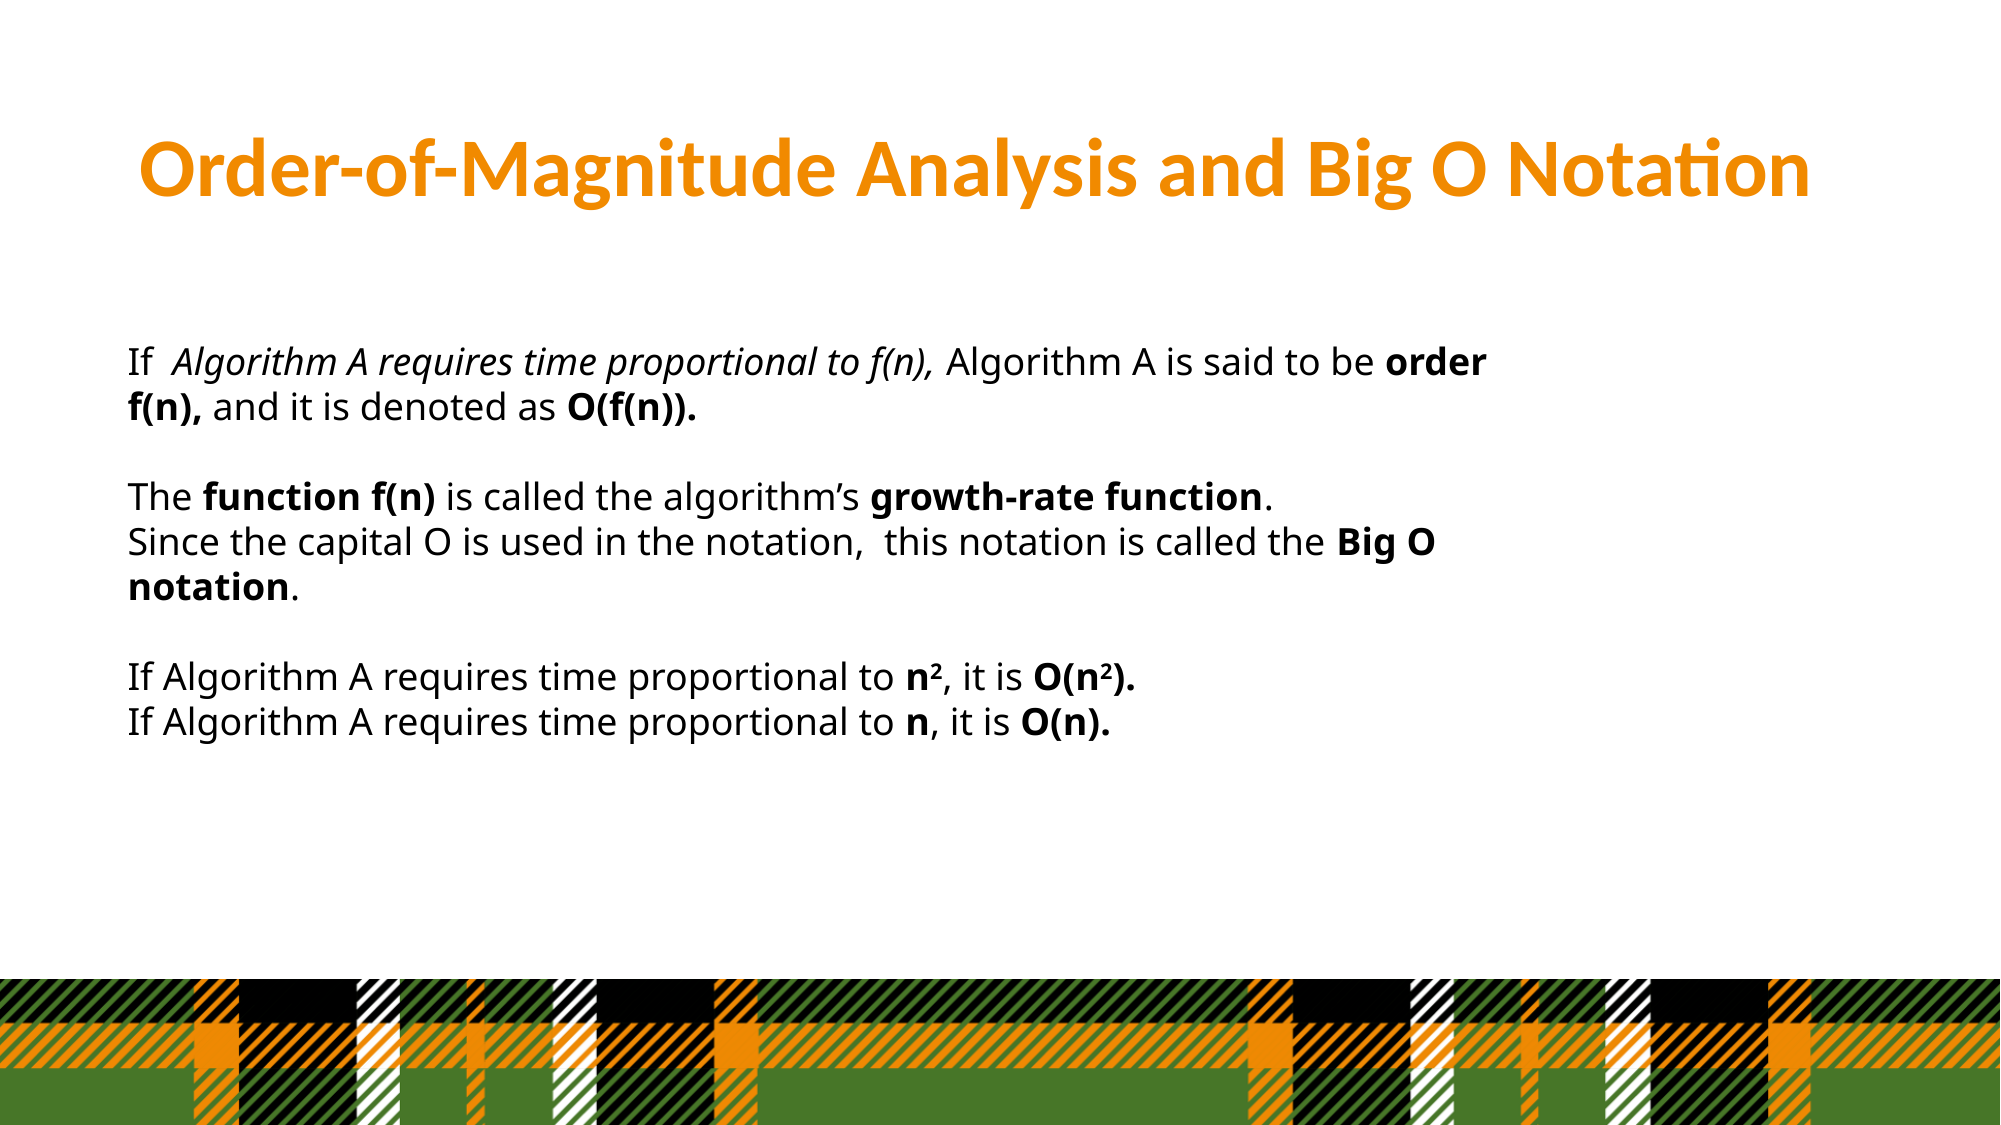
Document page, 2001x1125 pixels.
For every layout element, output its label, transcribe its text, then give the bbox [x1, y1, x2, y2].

list If Algorithm A requires time proportional to f(n), Algorithm A is said to be order f(n), and it is denoted as O(f(n)). The function f(n) is called the algorithm’s growth-rate function. Since the capital O is used in the notation, this notation is called the Big O notation. If Algorithm A requires time proportional to n2, it is O(n2). If Algorithm A requires time proportional to n, it is O(n). [112, 338, 1523, 730]
picture [0, 979, 2000, 1125]
title Order-of-Magnitude Analysis and Big O Notation [125, 117, 1863, 224]
